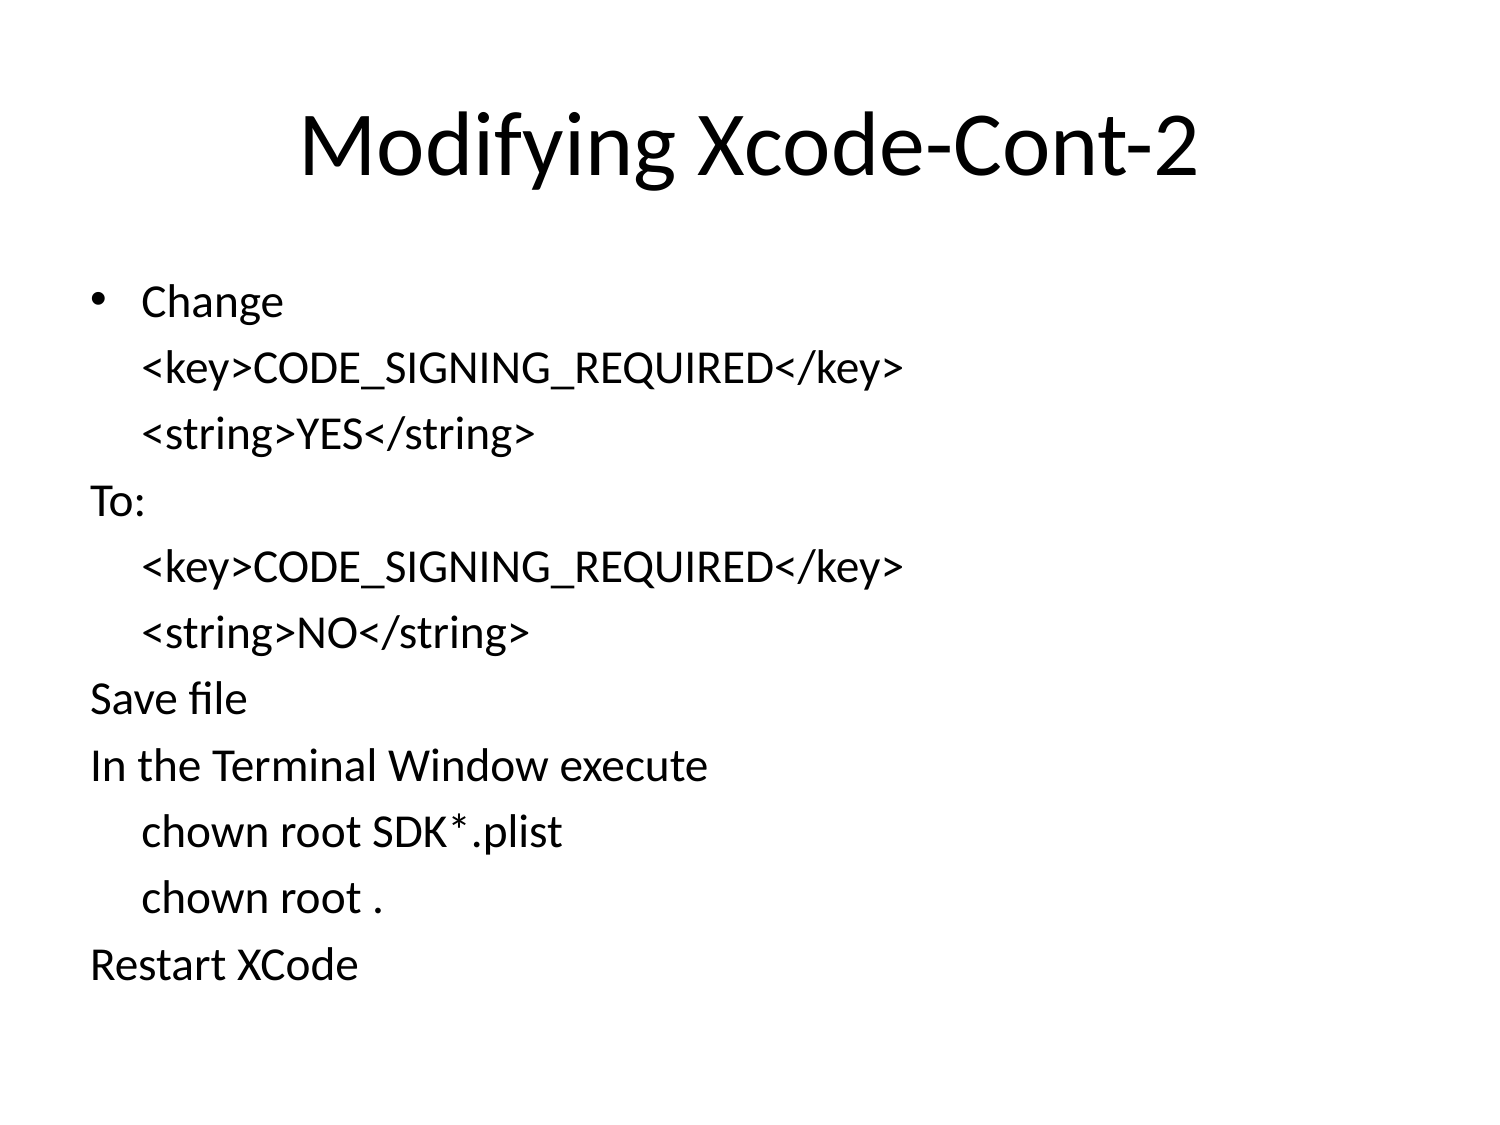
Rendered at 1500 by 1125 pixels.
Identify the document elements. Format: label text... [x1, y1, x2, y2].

list Change <key>CODE_SIGNING_REQUIRED</key> <string>YES</string> To: <key>CODE_SIGNING_REQUIRED</key> <string>NO</string> Save file In the Terminal Window execute chown root SDK*.plist chown root . Restart XCode [75, 262, 1425, 1005]
title Modifying Xcode-Cont-2 [75, 45, 1425, 233]
